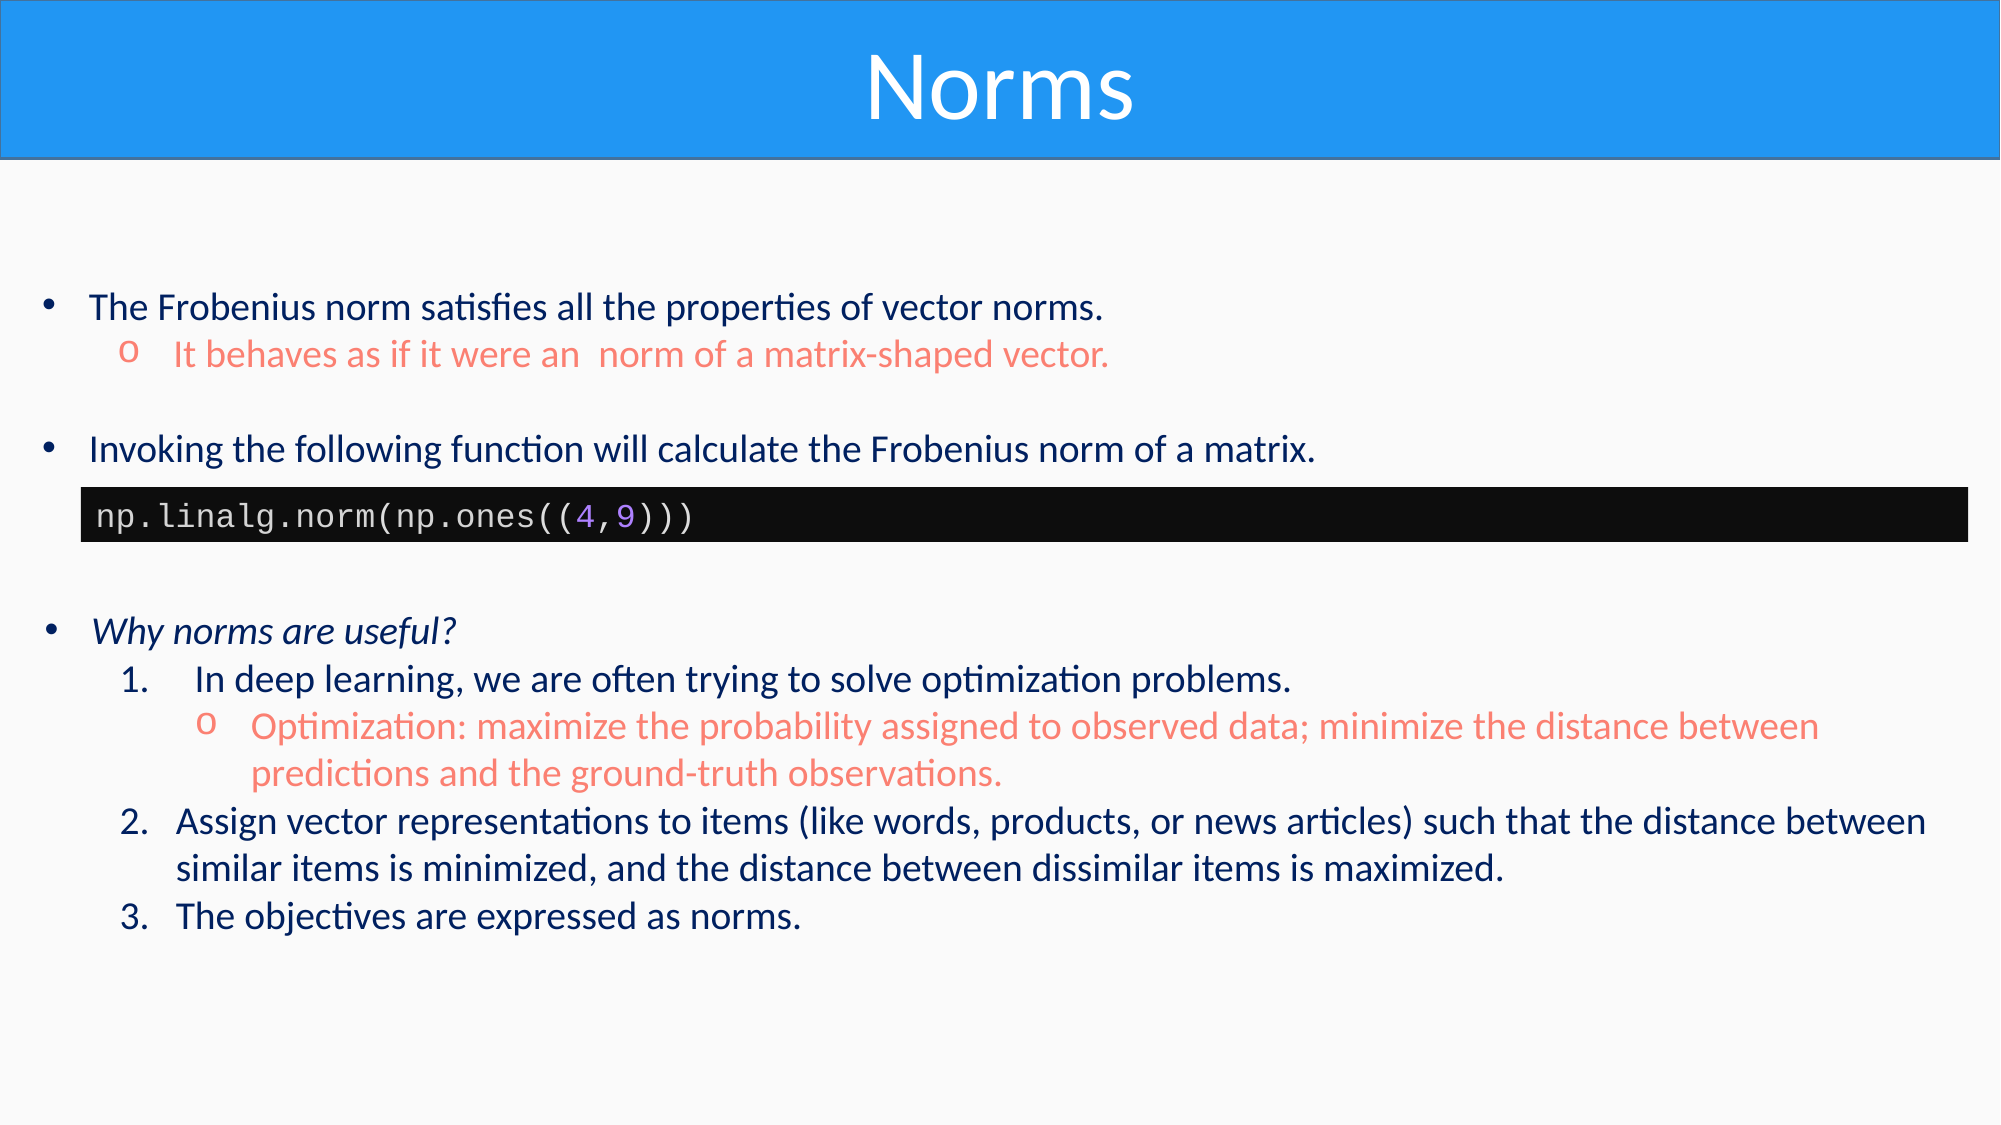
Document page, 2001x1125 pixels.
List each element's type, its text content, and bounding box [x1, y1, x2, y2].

text_box Why norms are useful? In deep learning, we are often trying to solve optimization problems. Optimization: maximize the probability assigned to observed data; minimize the distance between predictions and the ground-truth observations. Assign vector representations to items (like words, products, or news articles) such that the distance between similar items is minimized, and the distance between dissimilar items is maximized. The objectives are expressed as norms. [29, 597, 1954, 993]
text_box Norms [0, 0, 2000, 160]
text_box np.linalg.norm(np.ones((4,9))) [80, 487, 1969, 542]
